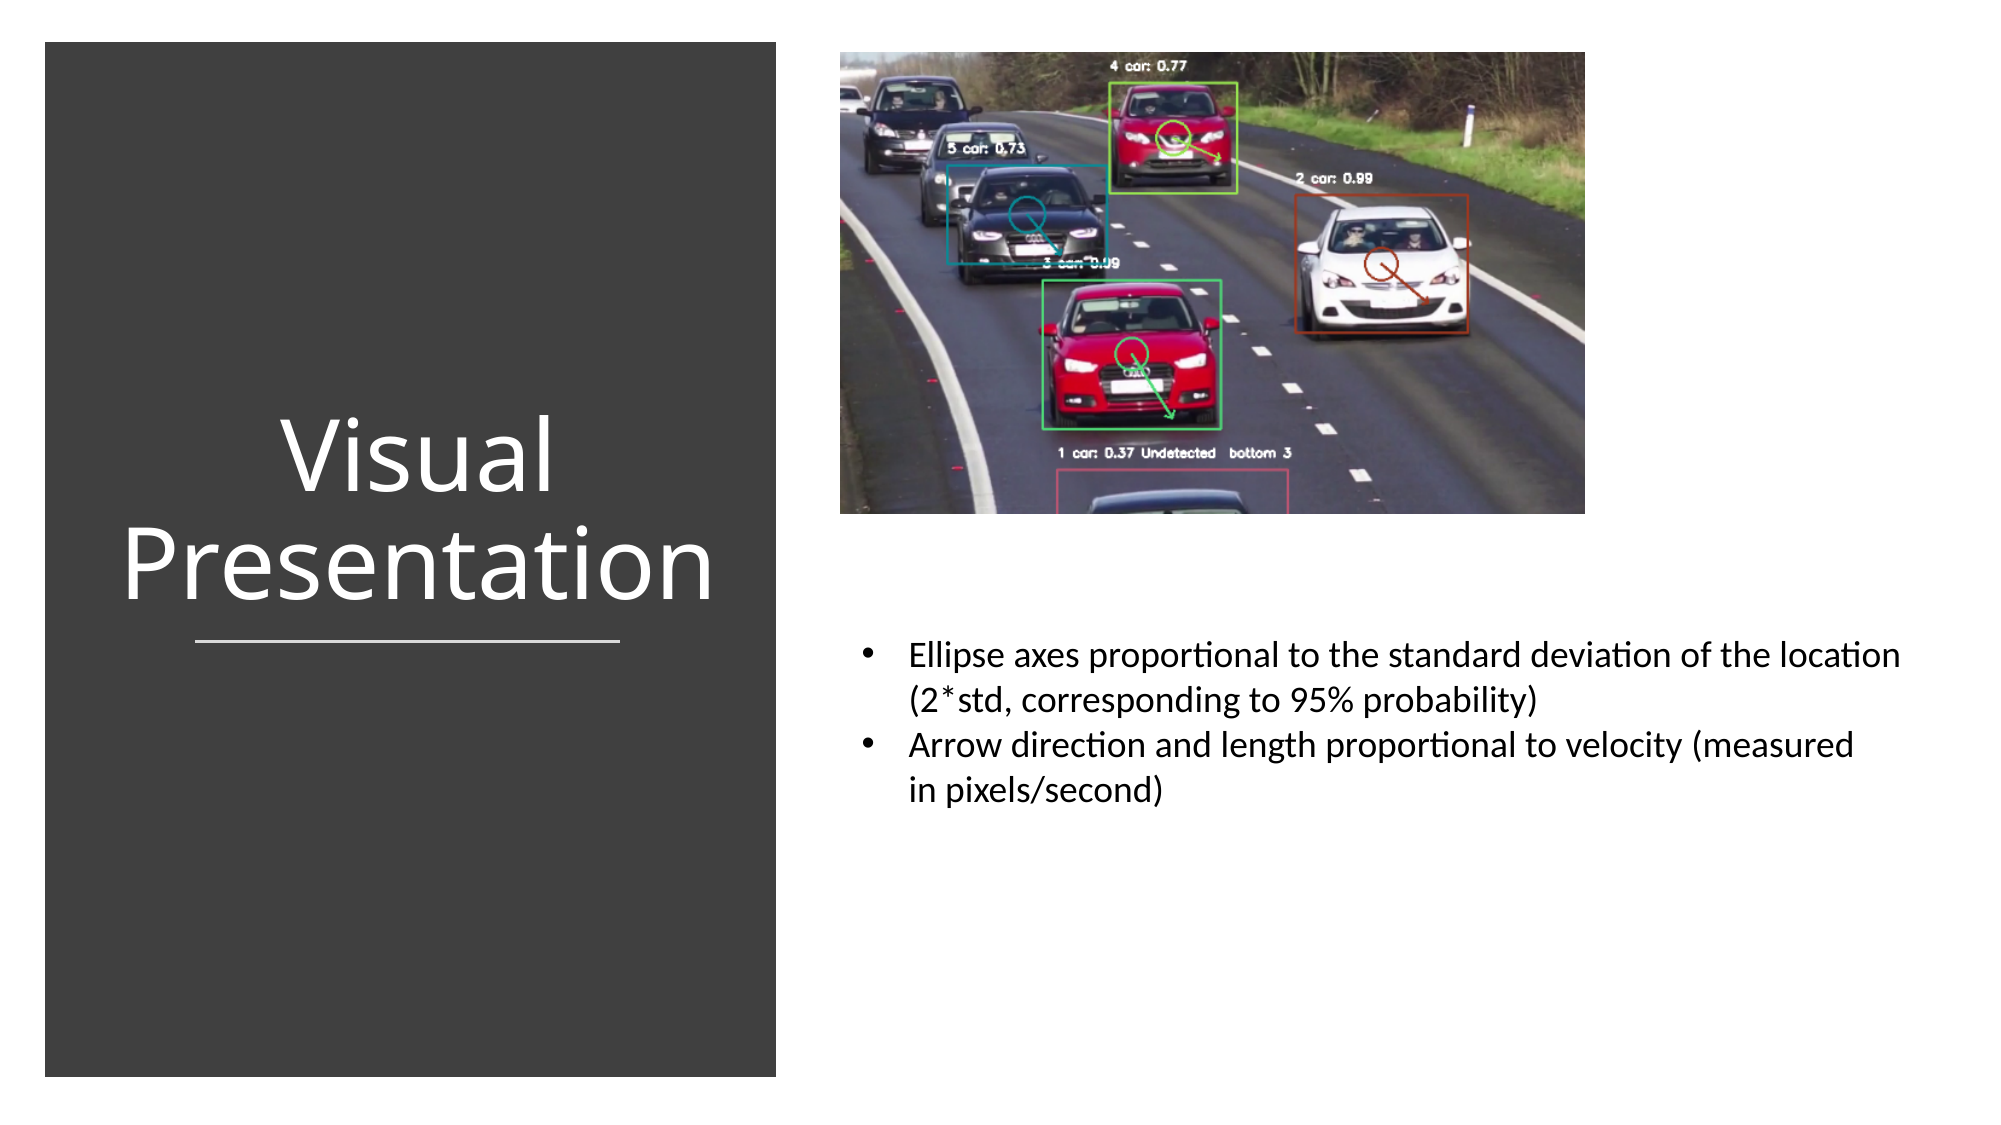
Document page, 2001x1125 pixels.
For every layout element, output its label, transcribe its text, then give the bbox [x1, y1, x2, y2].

text_box [54, 52, 767, 1067]
picture [840, 52, 1585, 514]
text_box Visual Presentation [82, 149, 756, 629]
text_box Ellipse axes proportional to the standard deviation of the location (2*std, corresponding to 95% probability) Arrow direction and length proportional to velocity (measured in pixels/second) [846, 622, 1918, 818]
